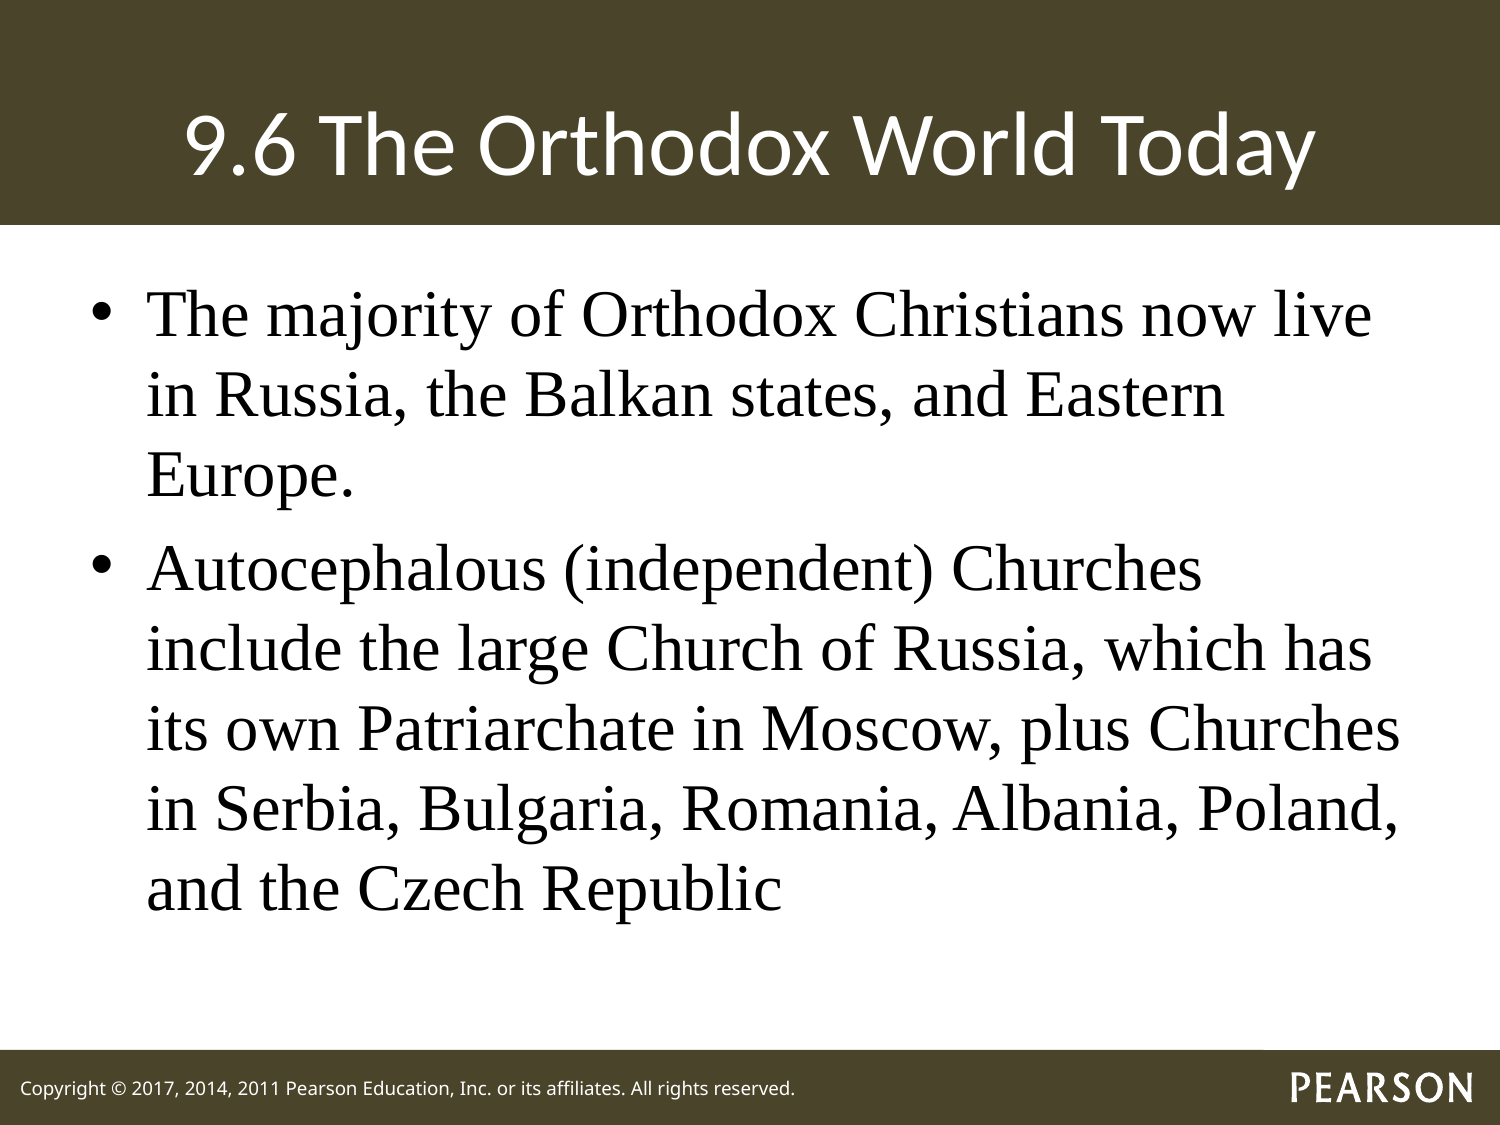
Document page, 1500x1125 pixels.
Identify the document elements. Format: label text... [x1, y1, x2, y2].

title 9.6 The Orthodox World Today [75, 45, 1425, 233]
list The majority of Orthodox Christians now live in Russia, the Balkan states, and Eastern Europe. Autocephalous (independent) Churches include the large Church of Russia, which has its own Patriarchate in Moscow, plus Churches in Serbia, Bulgaria, Romania, Albania, Poland, and the Czech Republic [75, 262, 1425, 1005]
